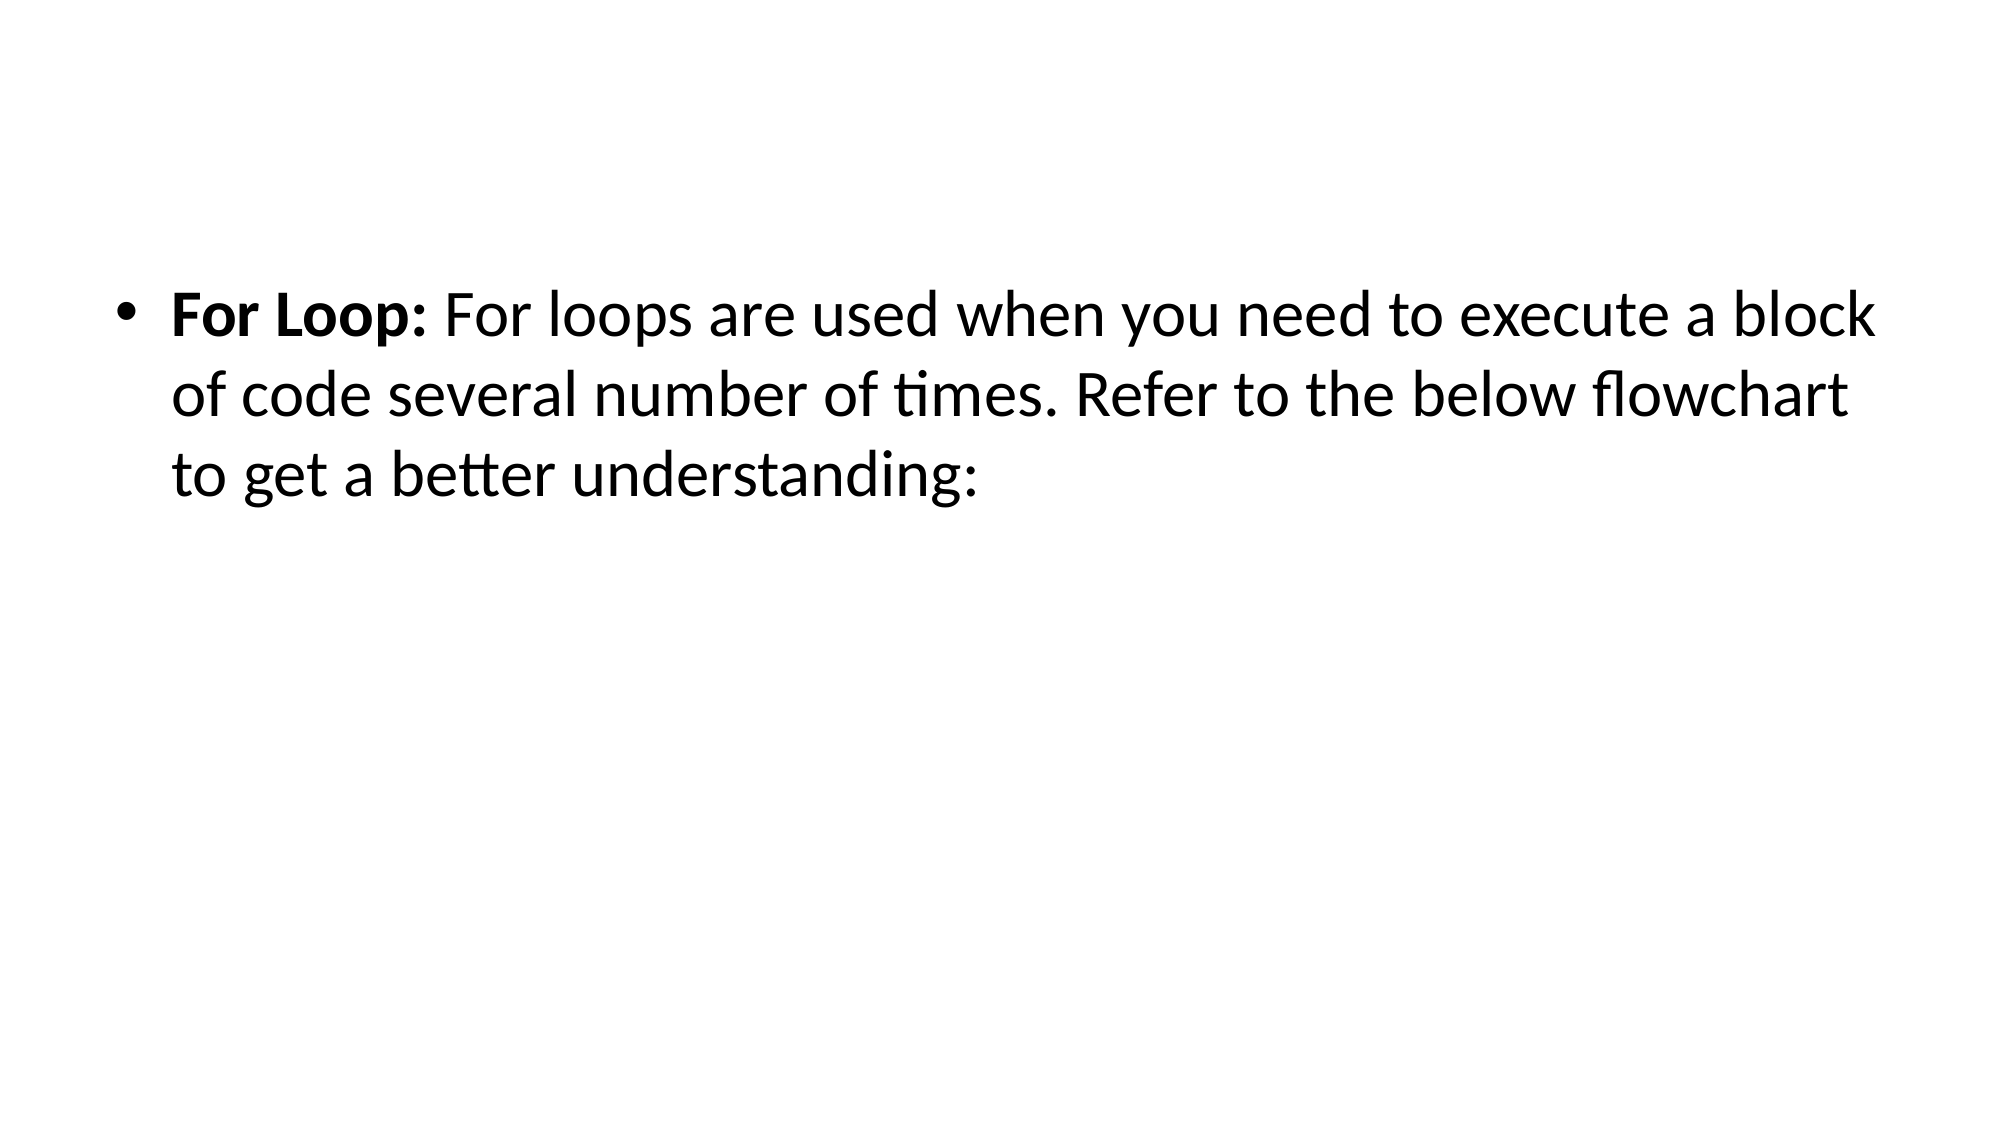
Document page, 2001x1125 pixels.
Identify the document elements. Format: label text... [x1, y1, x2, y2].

list For Loop: For loops are used when you need to execute a block of code several number of times. Refer to the below flowchart to get a better understanding: [99, 262, 1900, 1005]
